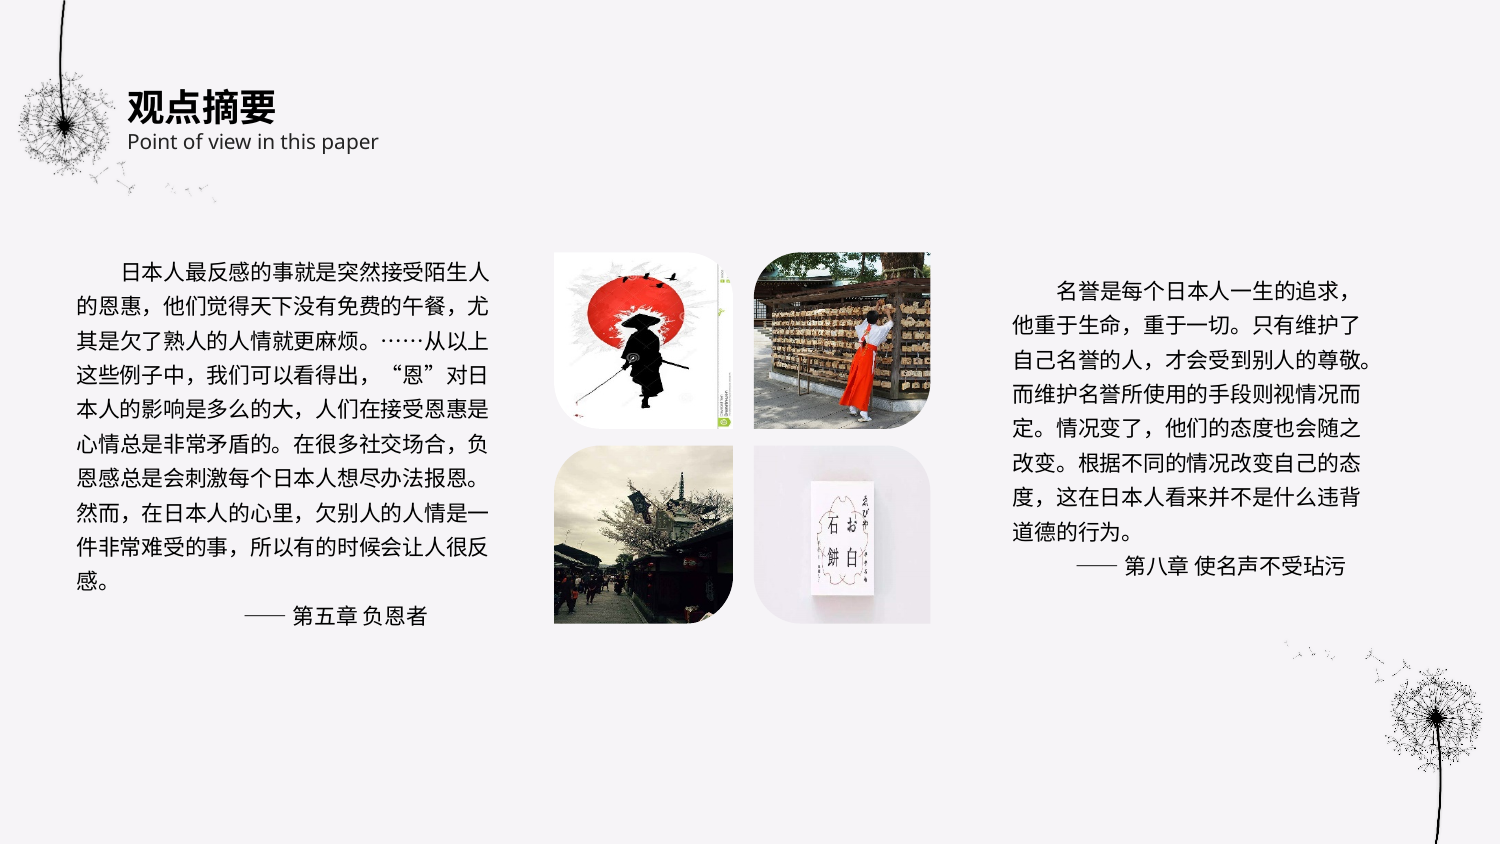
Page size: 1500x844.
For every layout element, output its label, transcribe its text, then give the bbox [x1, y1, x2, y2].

text_box [553, 444, 735, 625]
picture [1274, 614, 1500, 844]
text_box [752, 444, 932, 625]
picture [1, 1, 226, 228]
text_box [553, 251, 735, 430]
text_box 日本人最反感的事就是突然接受陌生人的恩惠，他们觉得天下没有免费的午餐，尤其是欠了熟人的人情就更麻烦。……从以上这些例子中，我们可以看得出，“恩”对日本人的影响是多么的大，人们在接受恩惠是心情总是非常矛盾的。在很多社交场合，负恩感总是会刺激每个日本人想尽办法报恩。然而，在日本人的心里，欠别人的人情是一件非常难受的事，所以有的时候会让人很反感。 ——第五章 负恩者 [65, 244, 502, 635]
text_box 观点摘要 Point of view in this paper [112, 76, 514, 162]
text_box 名誉是每个日本人一生的追求，他重于生命，重于一切。只有维护了自己名誉的人，才会受到别人的尊敬。而维护名誉所使用的手段则视情况而定。情况变了，他们的态度也会随之改变。根据不同的情况改变自己的态度，这在日本人看来并不是什么违背道德的行为。 ——第八章 使名声不受玷污 [998, 262, 1397, 587]
text_box [752, 251, 932, 430]
